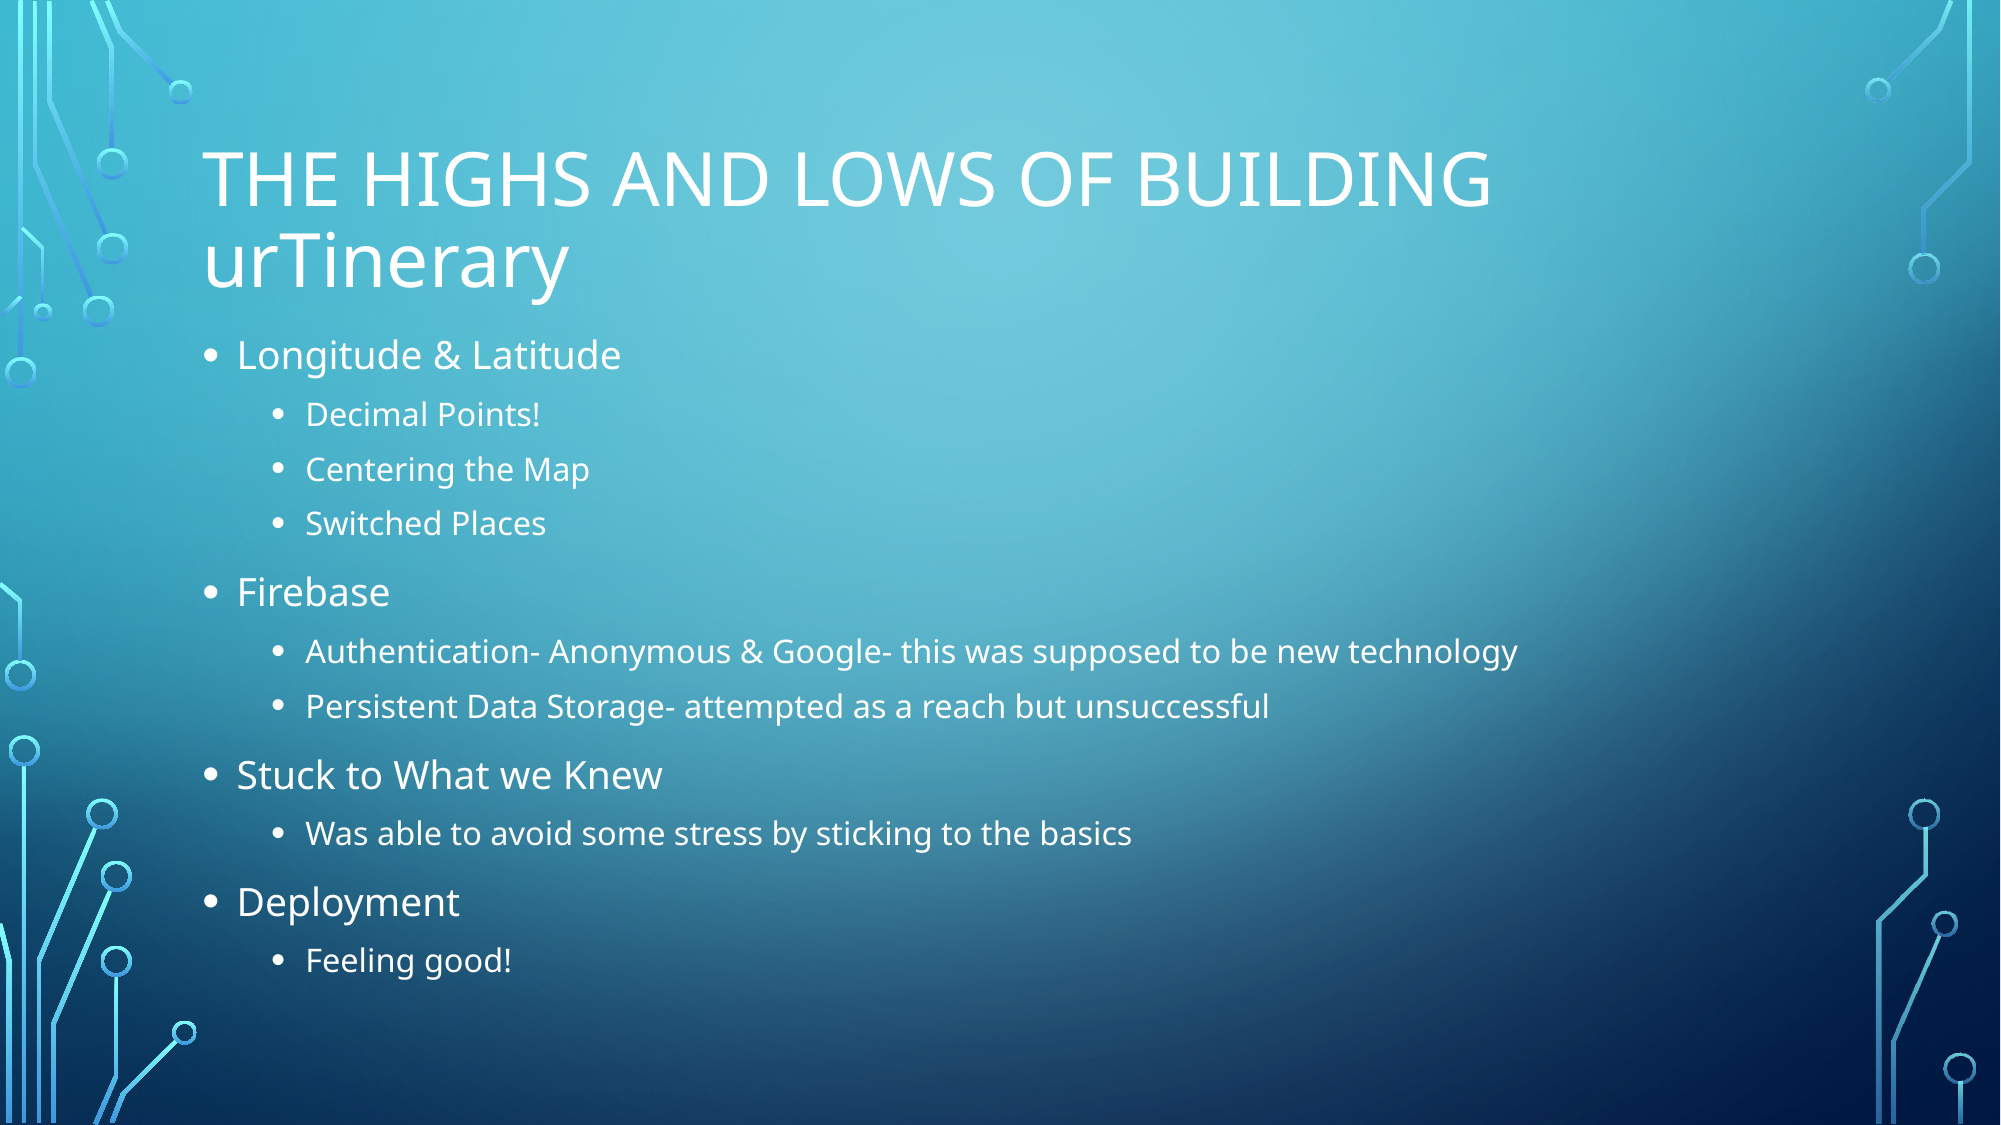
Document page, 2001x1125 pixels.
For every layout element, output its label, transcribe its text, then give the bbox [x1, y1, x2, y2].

title The highs and lows of building urTinerary [187, 101, 1813, 314]
list Longitude & Latitude Decimal Points! Centering the Map Switched Places Firebase Authentication- Anonymous & Google- this was supposed to be new technology Persistent Data Storage- attempted as a reach but unsuccessful Stuck to What we Knew Was able to avoid some stress by sticking to the basics Deployment Feeling good! [187, 314, 1813, 994]
